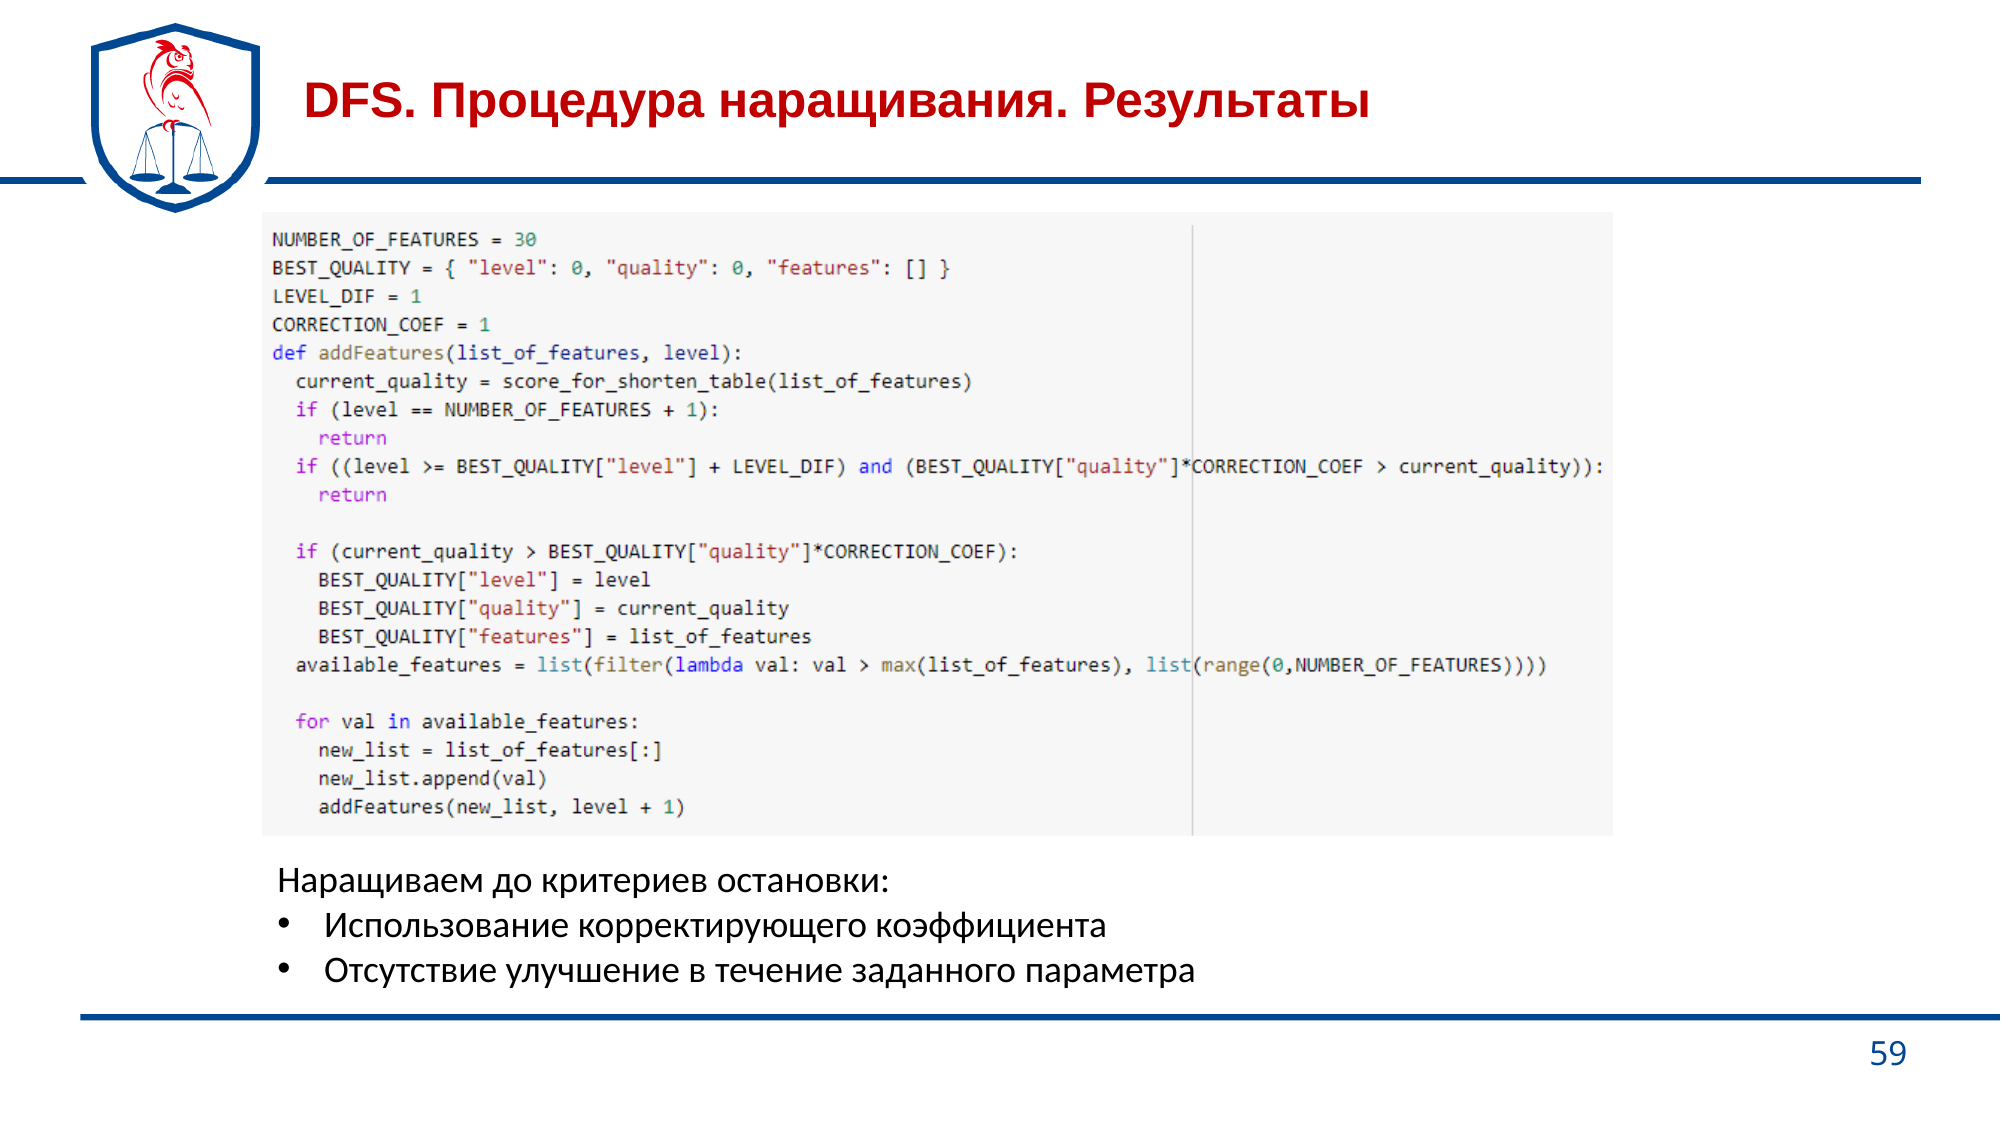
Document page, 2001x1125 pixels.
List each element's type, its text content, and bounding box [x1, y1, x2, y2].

slide_number 59 [1863, 1038, 1913, 1080]
text_box Наращиваем до критериев остановки: Использование корректирующего коэффициента Отсутствие улучшение в течение заданного параметра [262, 847, 1263, 998]
picture [80, 13, 1613, 840]
title DFS. Процедура наращивания. Результаты [303, 67, 1697, 128]
